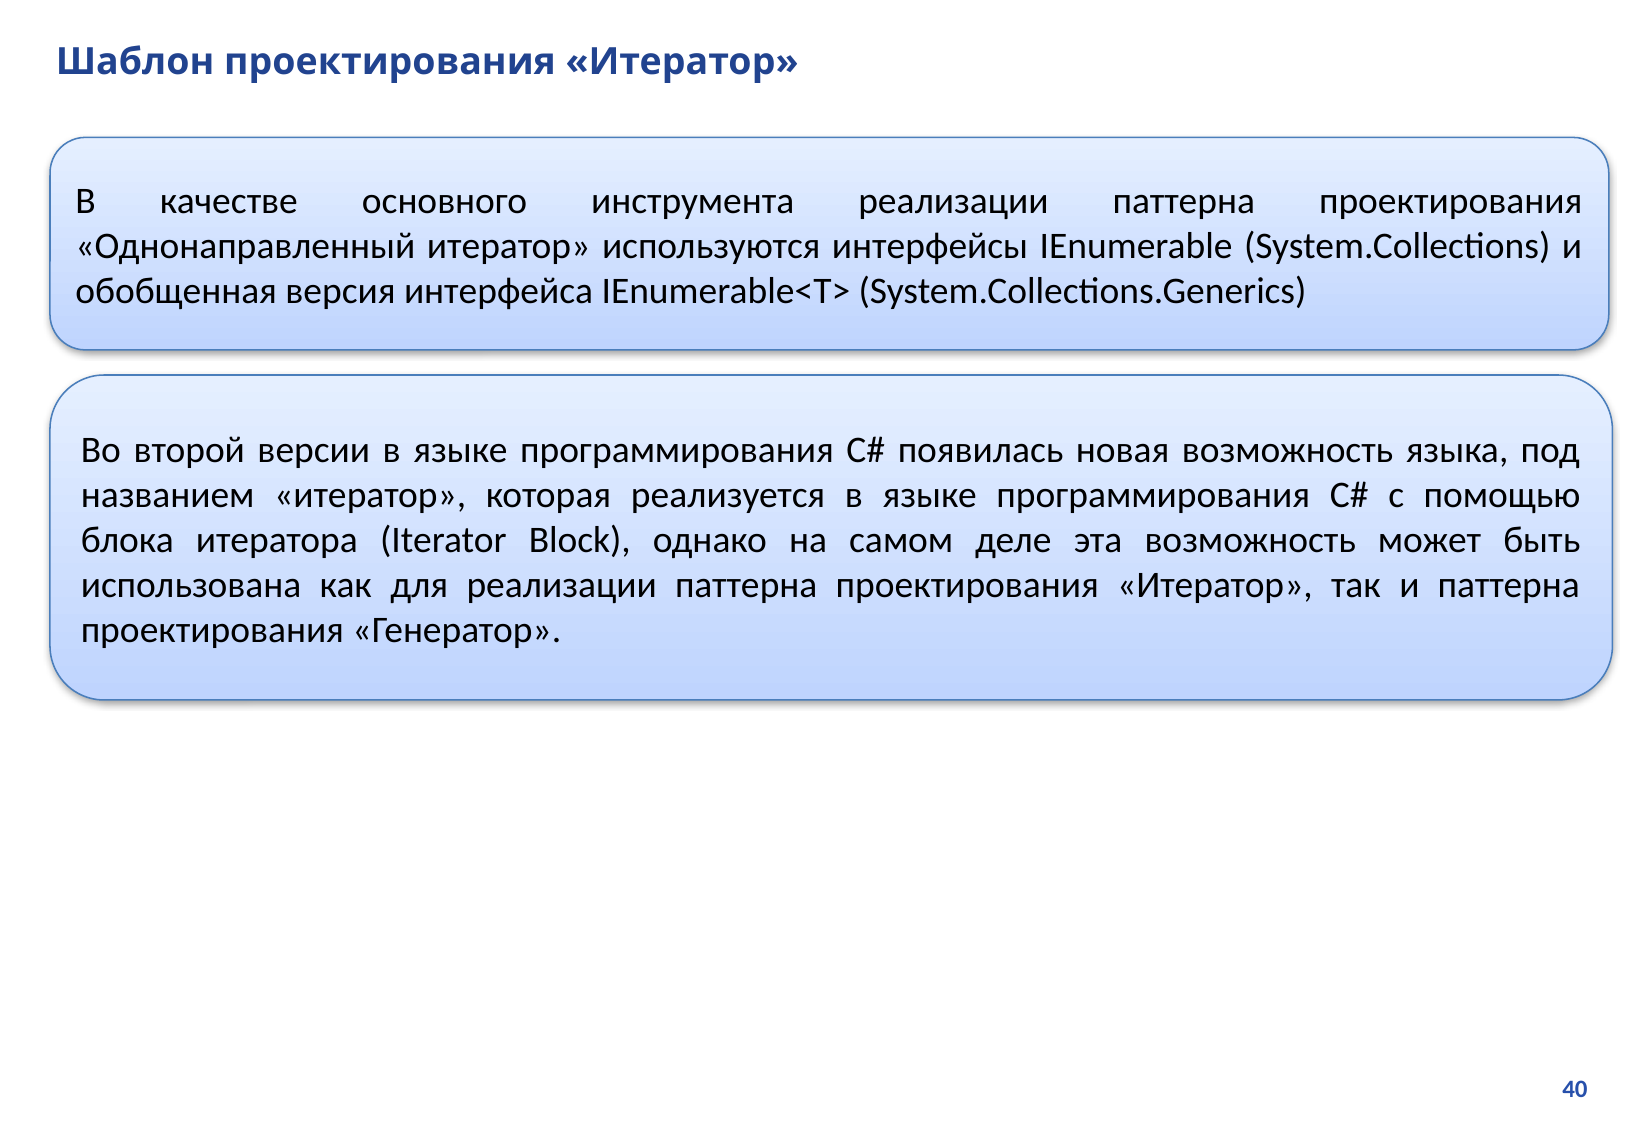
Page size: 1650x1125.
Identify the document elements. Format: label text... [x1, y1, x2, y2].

title Шаблон проектирования «Итератор» [40, 29, 1616, 90]
text_box Во второй версии в языке программирования C# появилась новая возможность языка, под названием «итератор», которая реализуется в языке программирования C# с помощью блока итератора (Iterator Block), однако на самом деле эта возможность может быть использована как для реализации паттерна проектирования «Итератор», так и паттерна проектирования «Генератор». [49, 374, 1614, 701]
text_box В качестве основного инструмента реализации паттерна проектирования «Однонаправленный итератор» используются интерфейсы IEnumerable (System.Collections) и обобщенная версия интерфейса IEnumerable<T> (System.Collections.Generics) [49, 136, 1610, 351]
